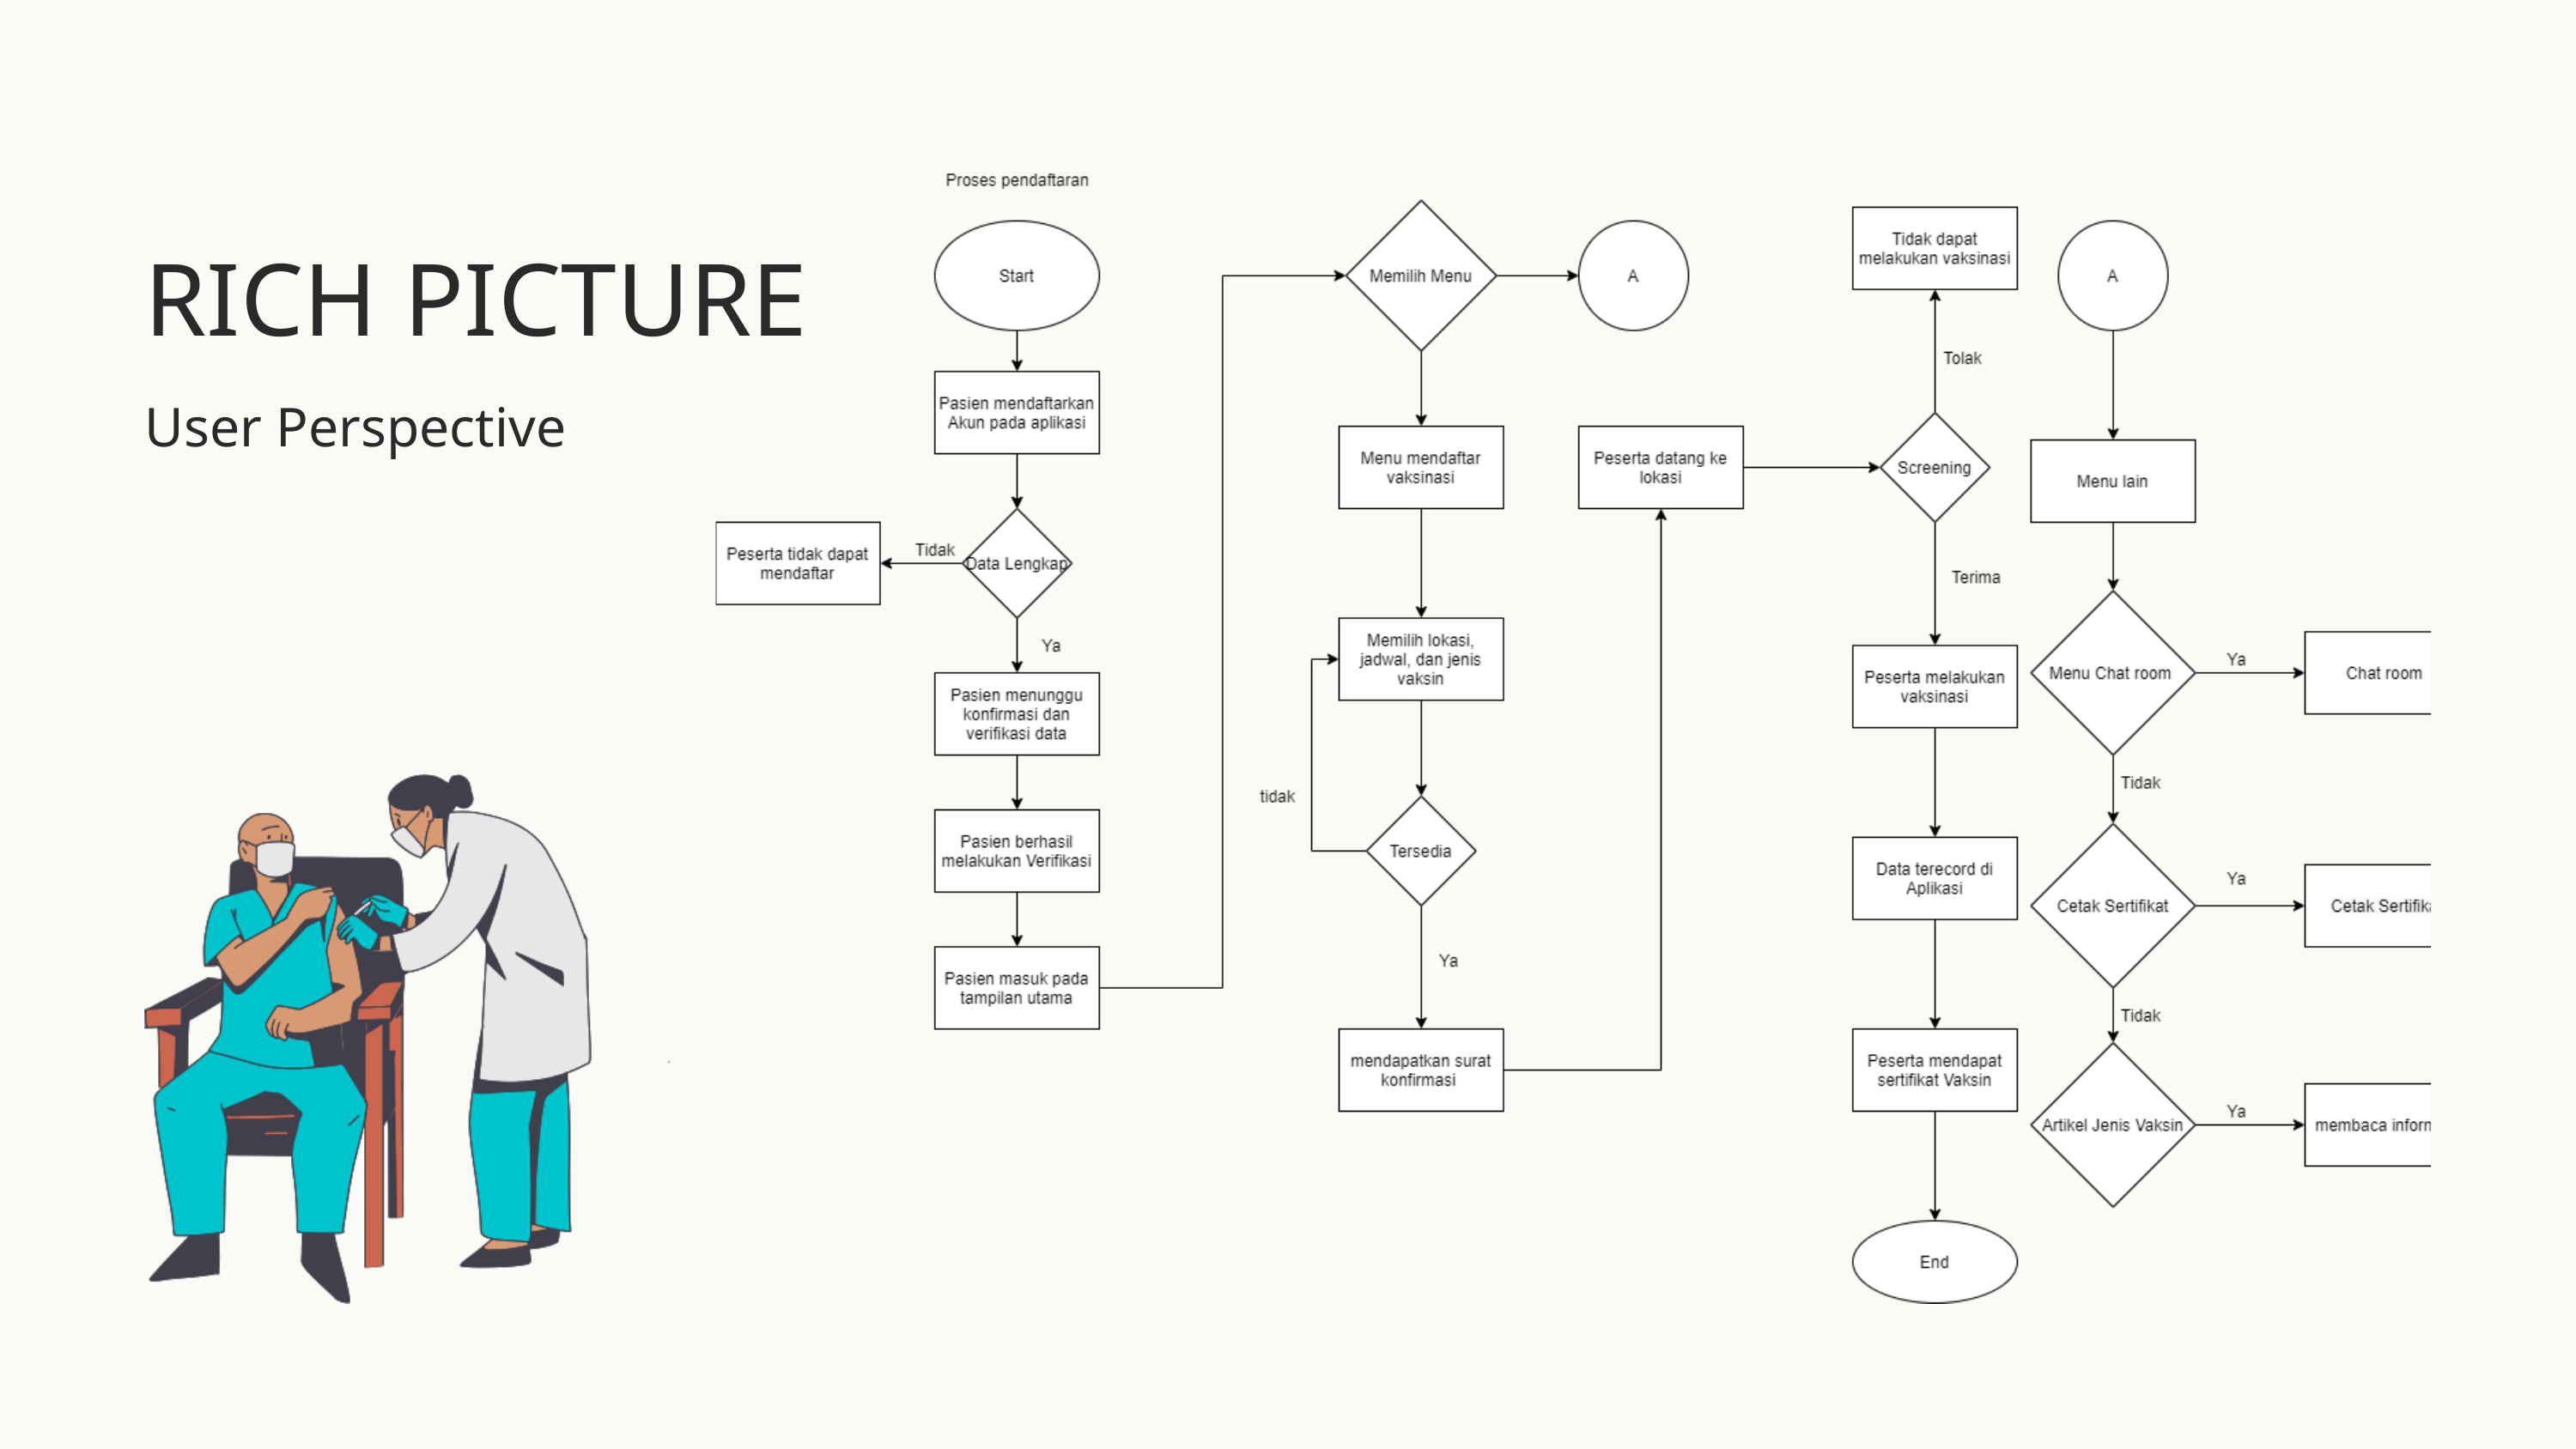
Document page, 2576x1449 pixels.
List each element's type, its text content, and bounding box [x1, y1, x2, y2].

text_box RICH PICTURE [144, 236, 711, 356]
text_box User Perspective [144, 393, 711, 458]
picture [715, 166, 2432, 1304]
picture [144, 773, 670, 1304]
